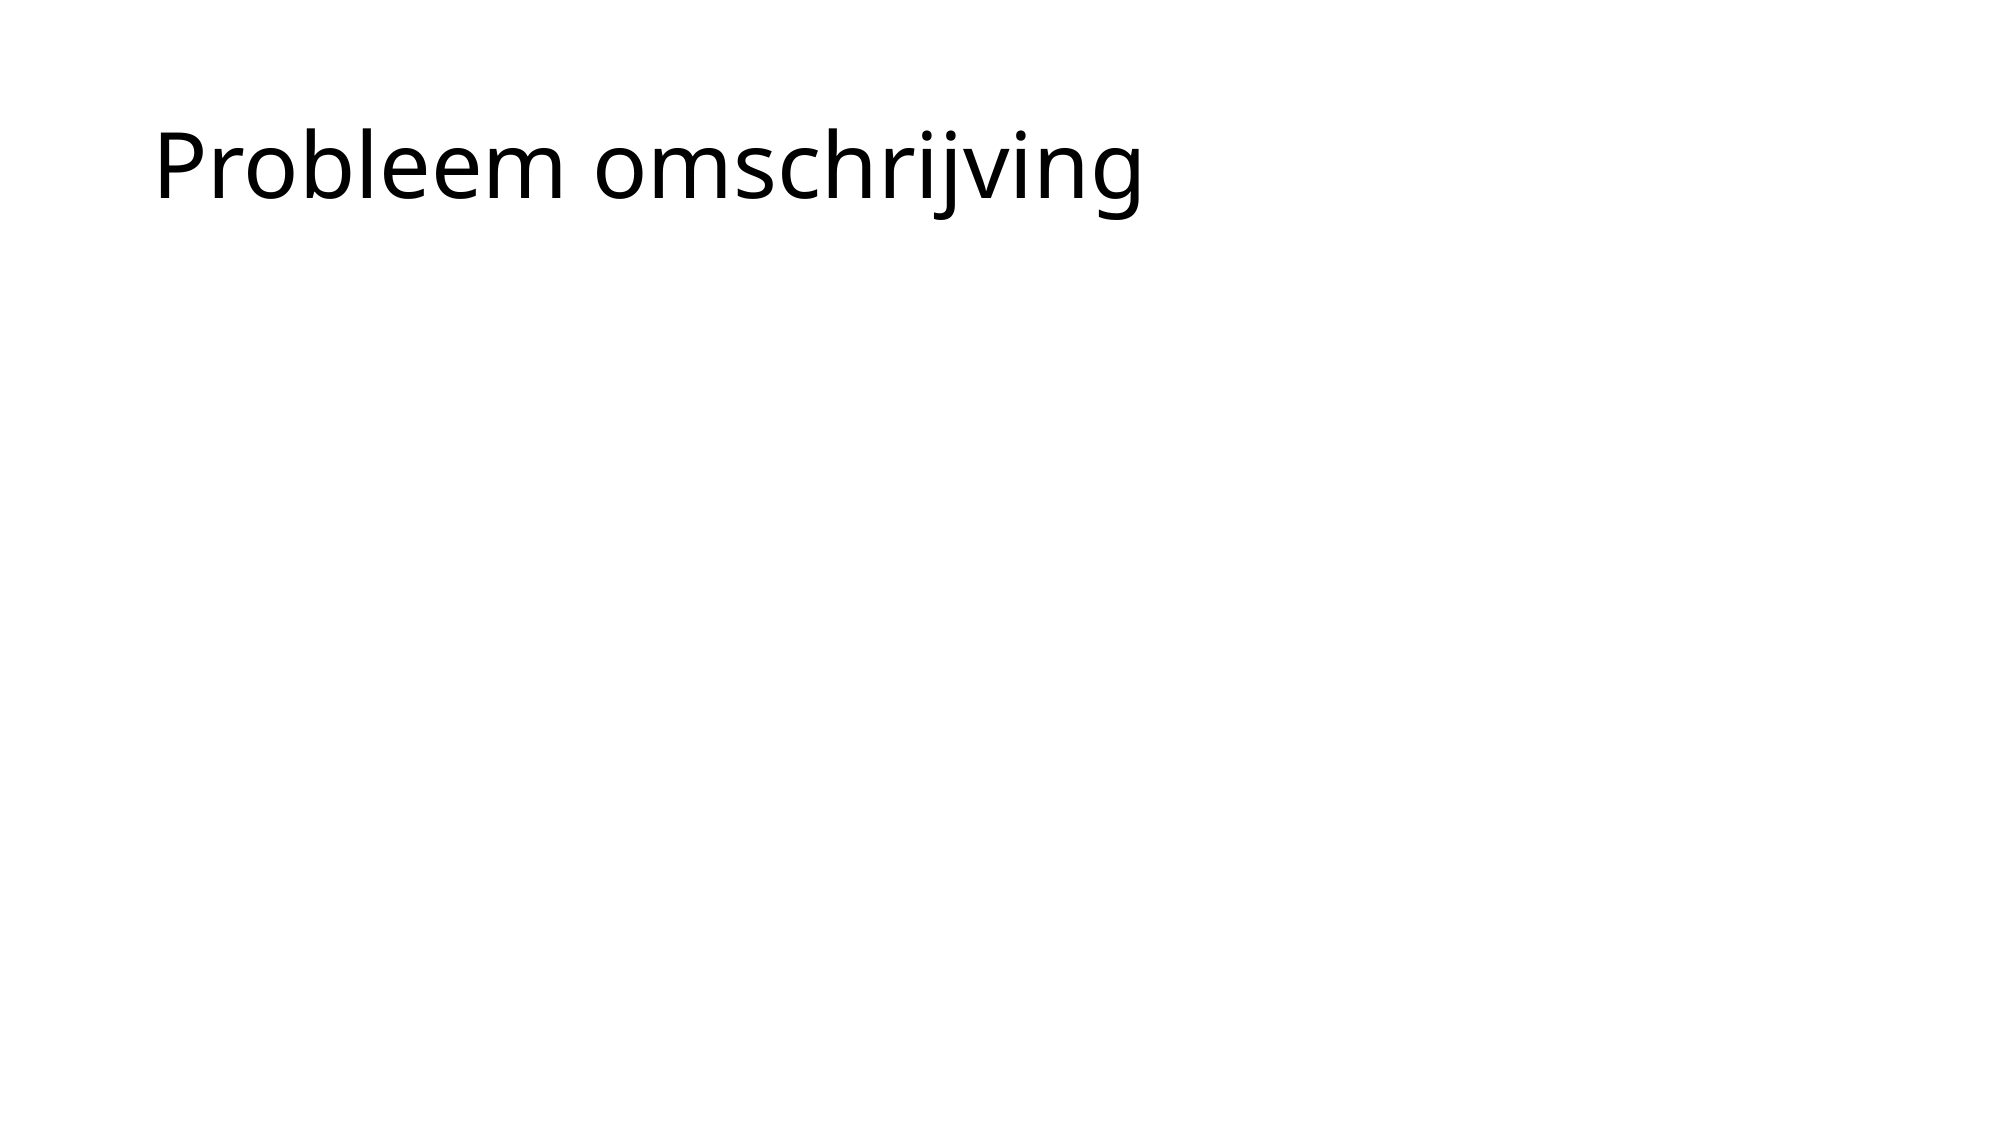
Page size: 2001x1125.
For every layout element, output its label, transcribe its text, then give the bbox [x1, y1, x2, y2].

title Probleem omschrijving [137, 59, 1863, 278]
